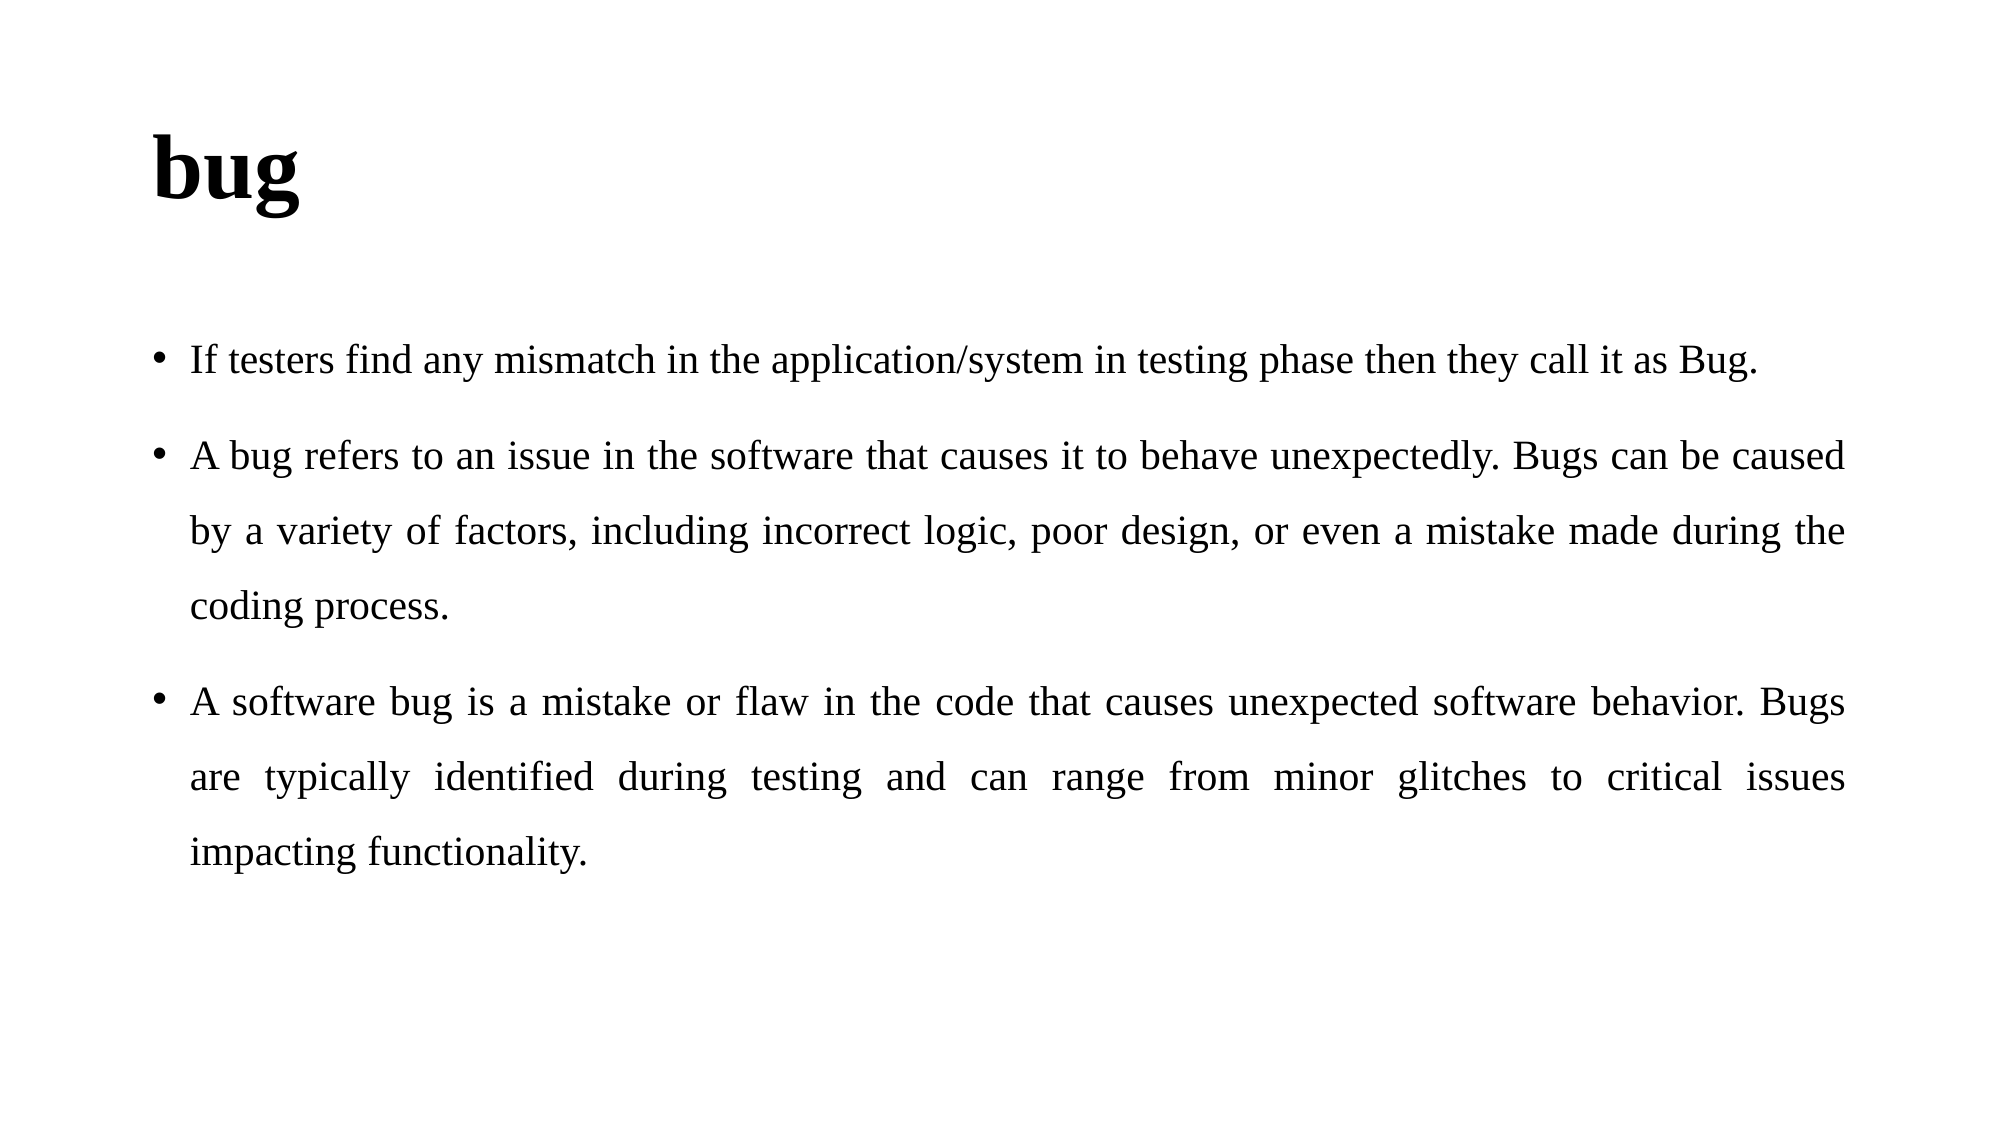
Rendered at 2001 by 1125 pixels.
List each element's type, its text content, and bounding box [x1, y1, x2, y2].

title bug [137, 59, 1863, 278]
list If testers find any mismatch in the application/system in testing phase then they call it as Bug. A bug refers to an issue in the software that causes it to behave unexpectedly. Bugs can be caused by a variety of factors, including incorrect logic, poor design, or even a mistake made during the coding process. A software bug is a mistake or flaw in the code that causes unexpected software behavior. Bugs are typically identified during testing and can range from minor glitches to critical issues impacting functionality. [137, 299, 1863, 1014]
